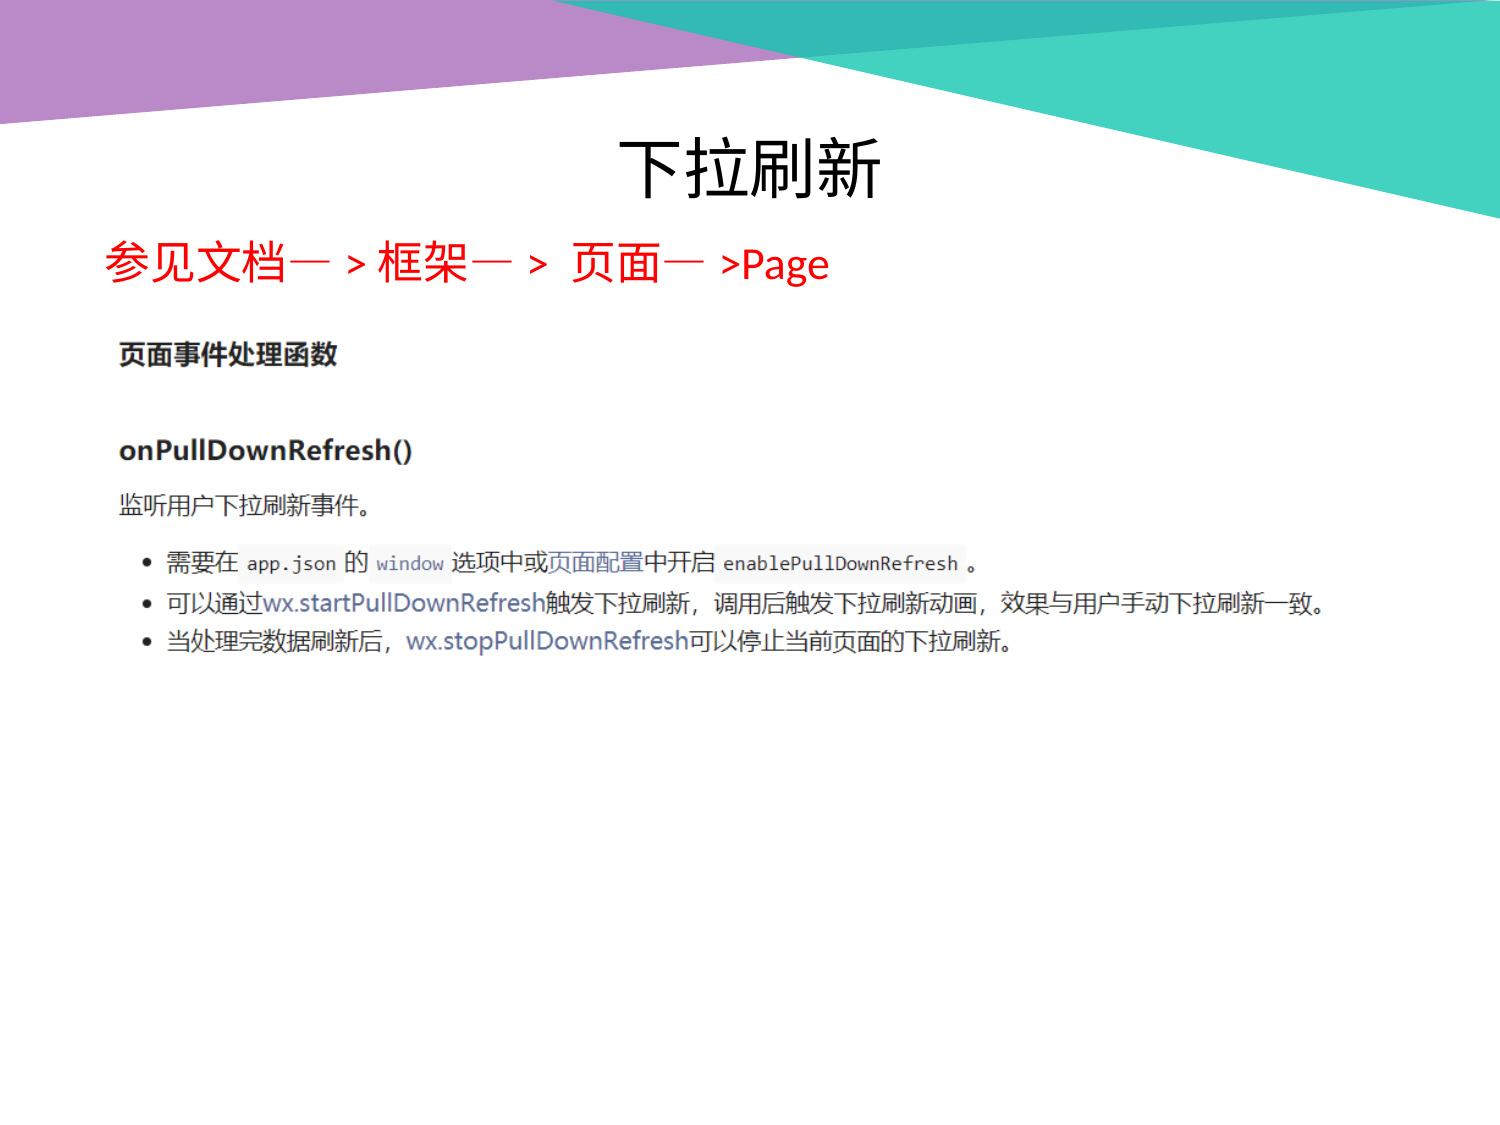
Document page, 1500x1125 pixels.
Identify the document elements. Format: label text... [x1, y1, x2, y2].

picture [89, 300, 1367, 679]
text_box 下拉刷新 参见文档—>框架—> 页面—>Page [89, 78, 1411, 1015]
